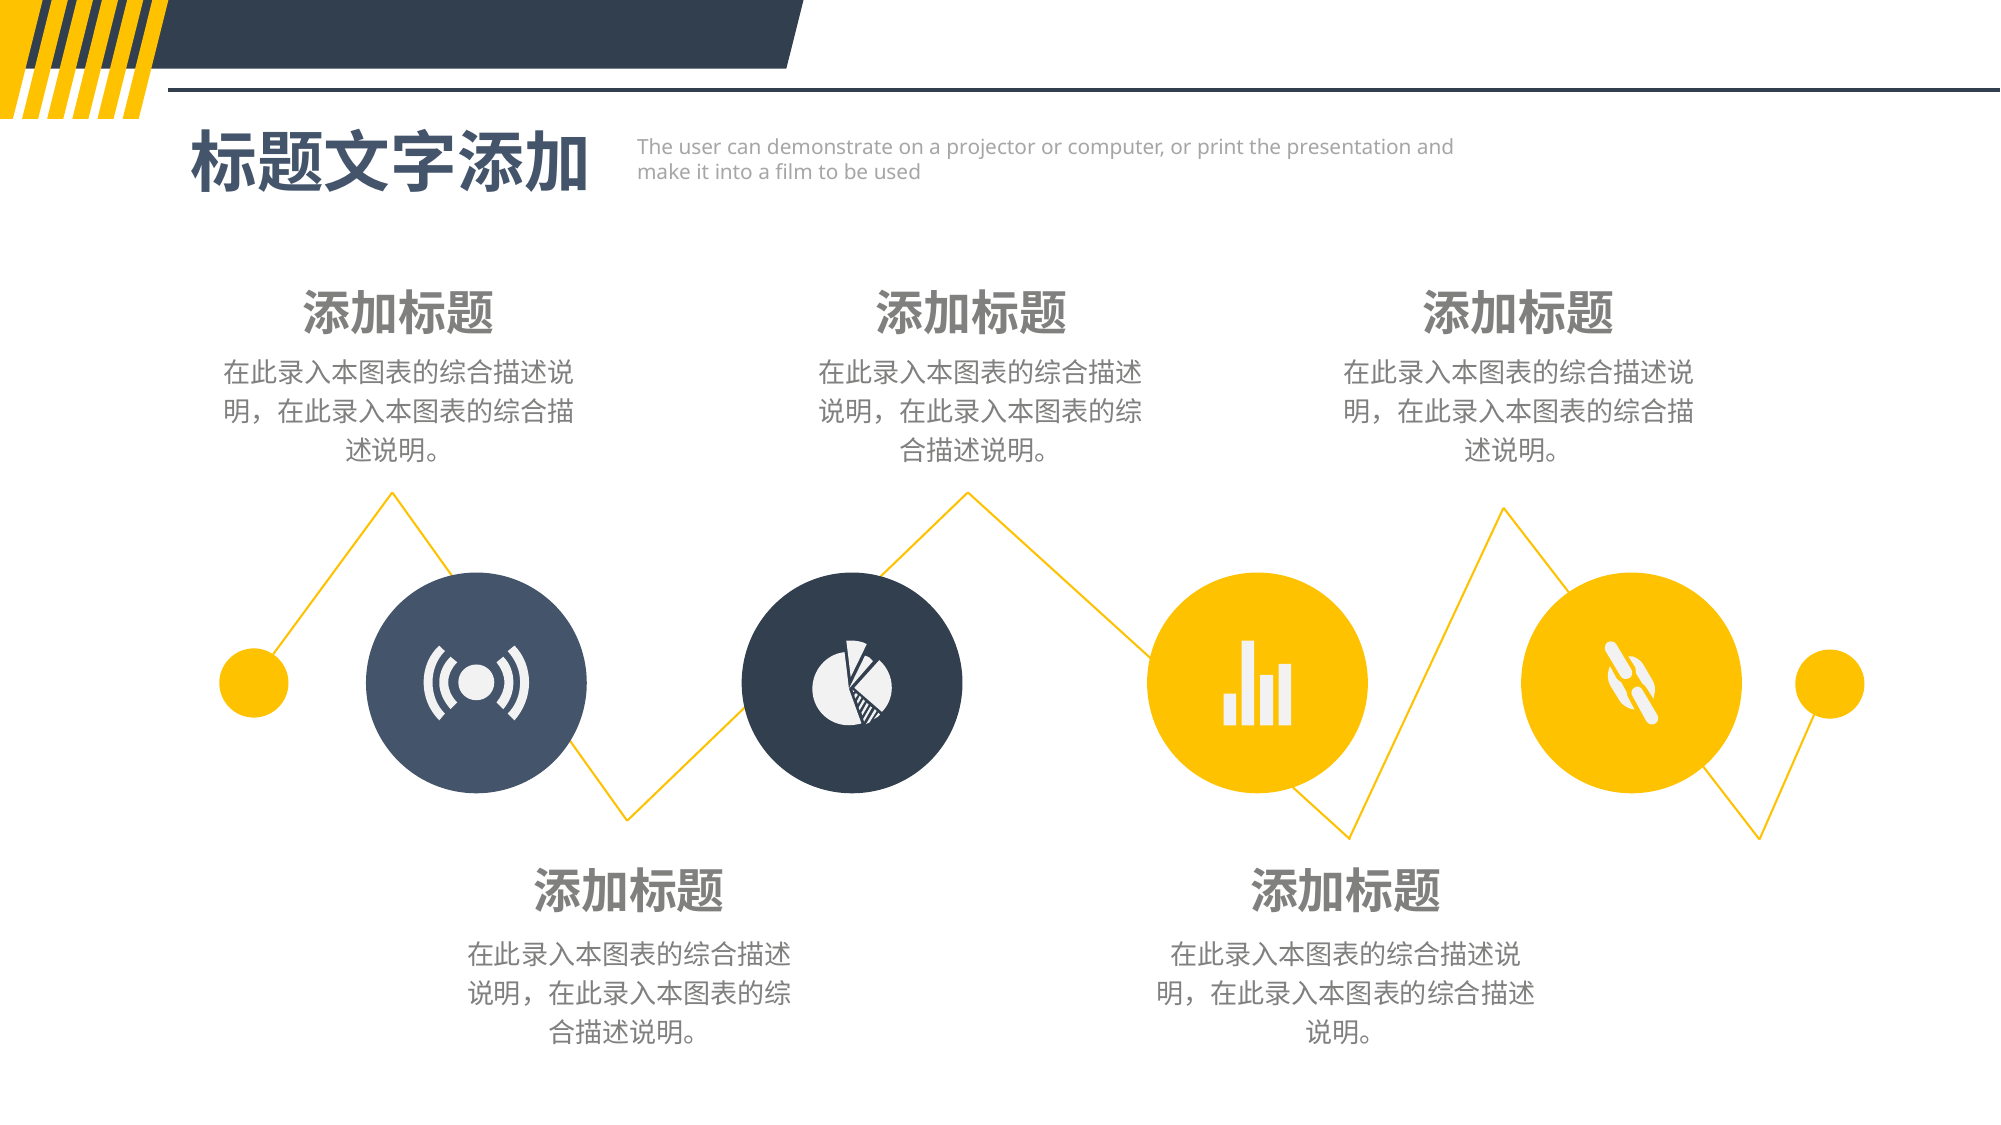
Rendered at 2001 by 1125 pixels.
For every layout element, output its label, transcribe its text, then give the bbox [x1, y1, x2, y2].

text_box [169, 0, 804, 69]
text_box 在此录入本图表的综合描述说明，在此录入本图表的综合描述说明。 [805, 341, 1155, 475]
text_box The user can demonstrate on a projector or computer, or print the presentation and make it into a film to be used [629, 125, 1463, 191]
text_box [741, 572, 963, 794]
text_box 在此录入本图表的综合描述说明，在此录入本图表的综合描述说明。 [445, 922, 813, 1056]
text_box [365, 572, 587, 794]
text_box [0, 0, 169, 119]
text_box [213, 492, 1874, 840]
text_box 添加标题 [1414, 274, 1623, 341]
text_box 标题文字添加 [182, 112, 599, 207]
text_box 添加标题 [525, 852, 734, 922]
text_box 添加标题 [867, 274, 1076, 341]
text_box 在此录入本图表的综合描述说明，在此录入本图表的综合描述说明。 [1146, 922, 1546, 1056]
text_box 添加标题 [294, 274, 503, 341]
text_box 在此录入本图表的综合描述说明，在此录入本图表的综合描述说明。 [1332, 341, 1706, 475]
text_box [1521, 572, 1742, 794]
text_box 在此录入本图表的综合描述说明，在此录入本图表的综合描述说明。 [215, 341, 583, 475]
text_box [1147, 572, 1368, 794]
text_box 添加标题 [1241, 852, 1450, 922]
